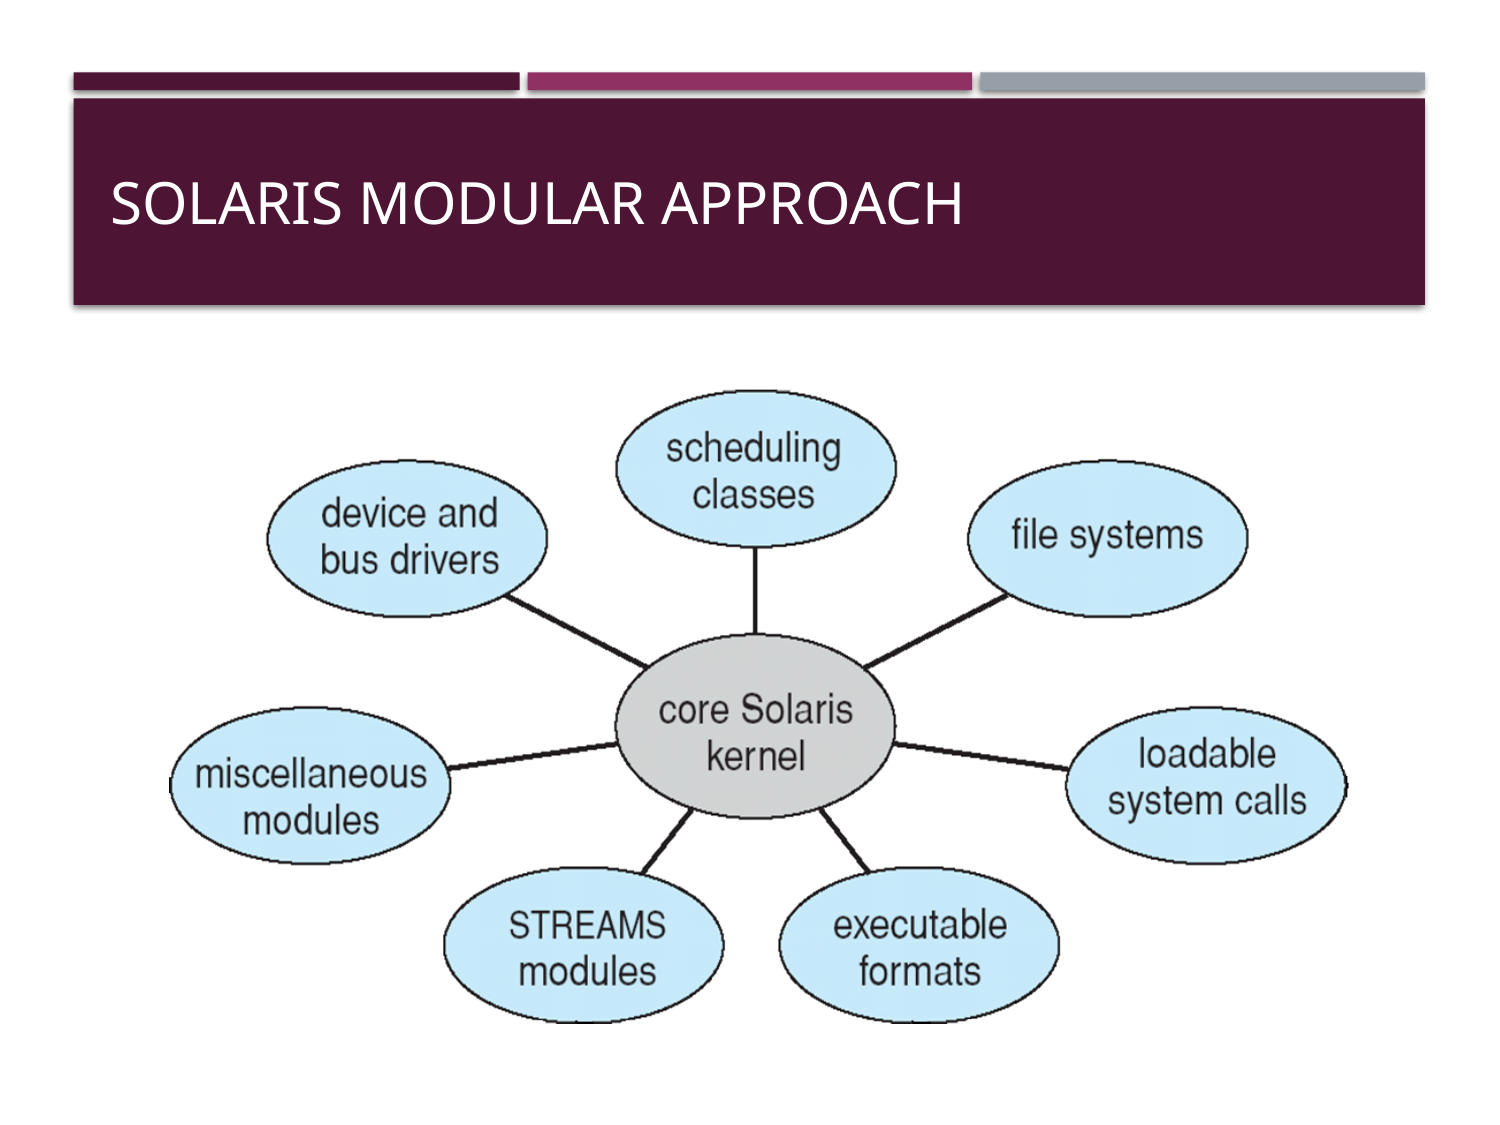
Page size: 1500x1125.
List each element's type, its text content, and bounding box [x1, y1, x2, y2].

picture [168, 386, 1351, 1024]
title Solaris Modular Approach [95, 112, 1406, 244]
